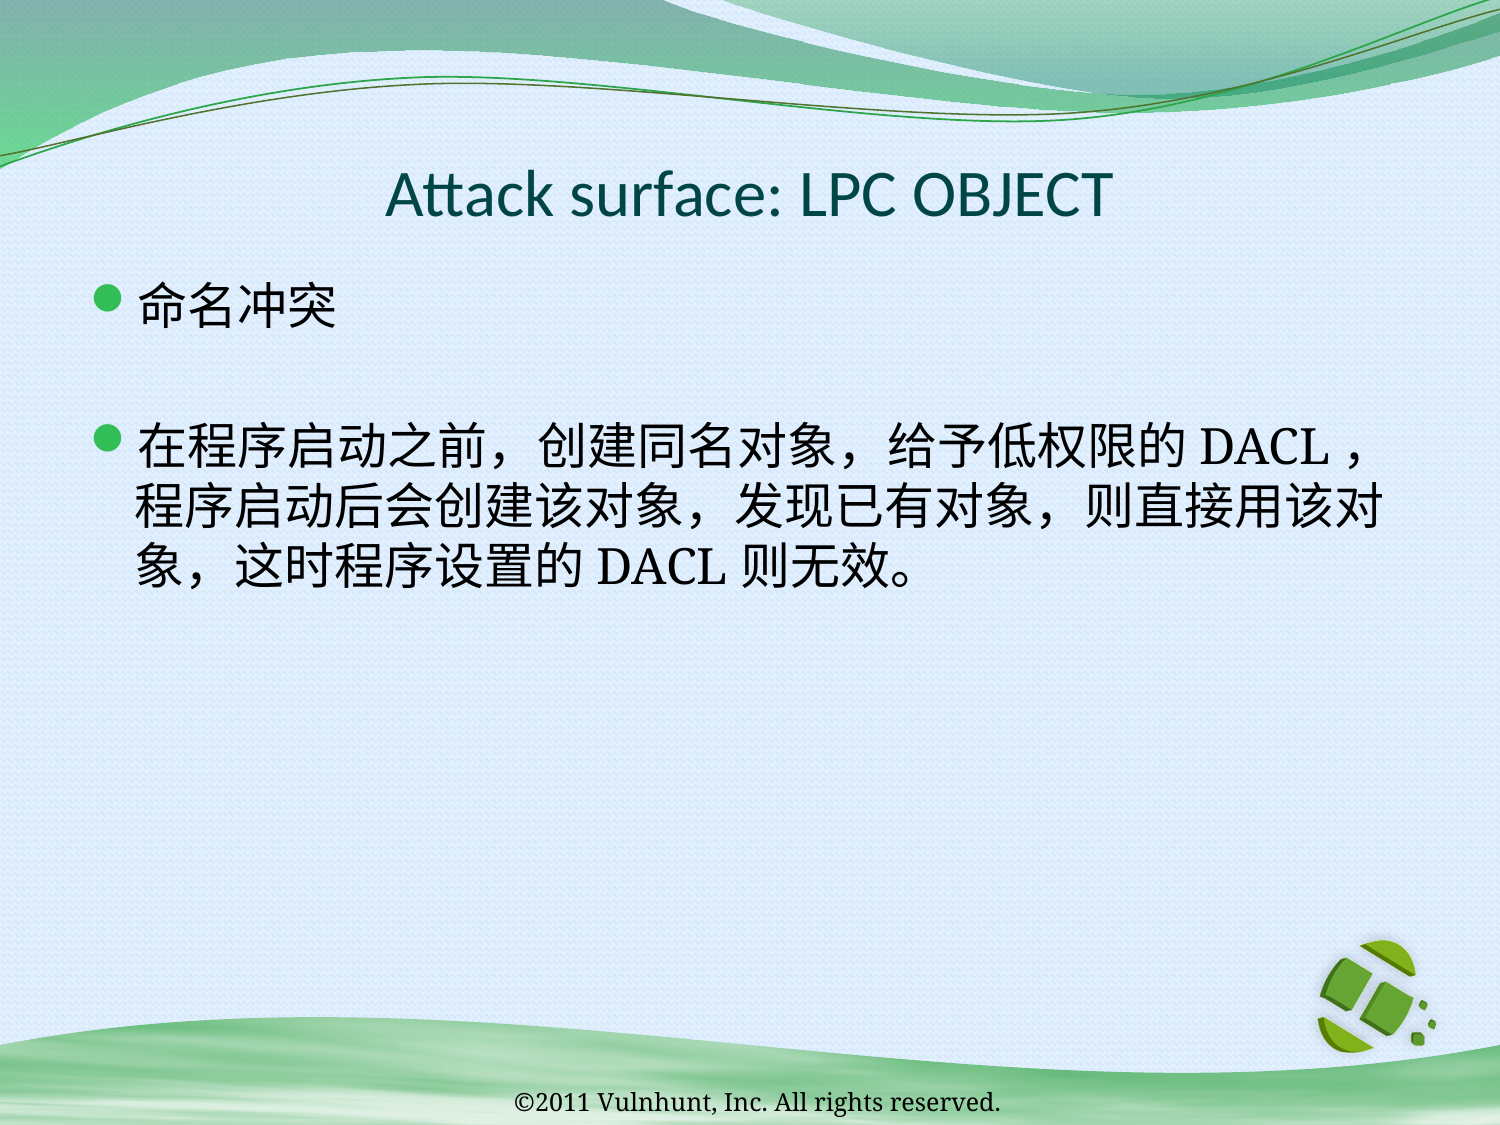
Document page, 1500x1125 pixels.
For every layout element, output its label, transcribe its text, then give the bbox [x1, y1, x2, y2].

list 命名冲突 在程序启动之前，创建同名对象，给予低权限的DACL，程序启动后会创建该对象，发现已有对象，则直接用该对象，这时程序设置的DACL则无效。 [75, 267, 1447, 1125]
title Attack surface: LPC OBJECT [75, 101, 1425, 230]
